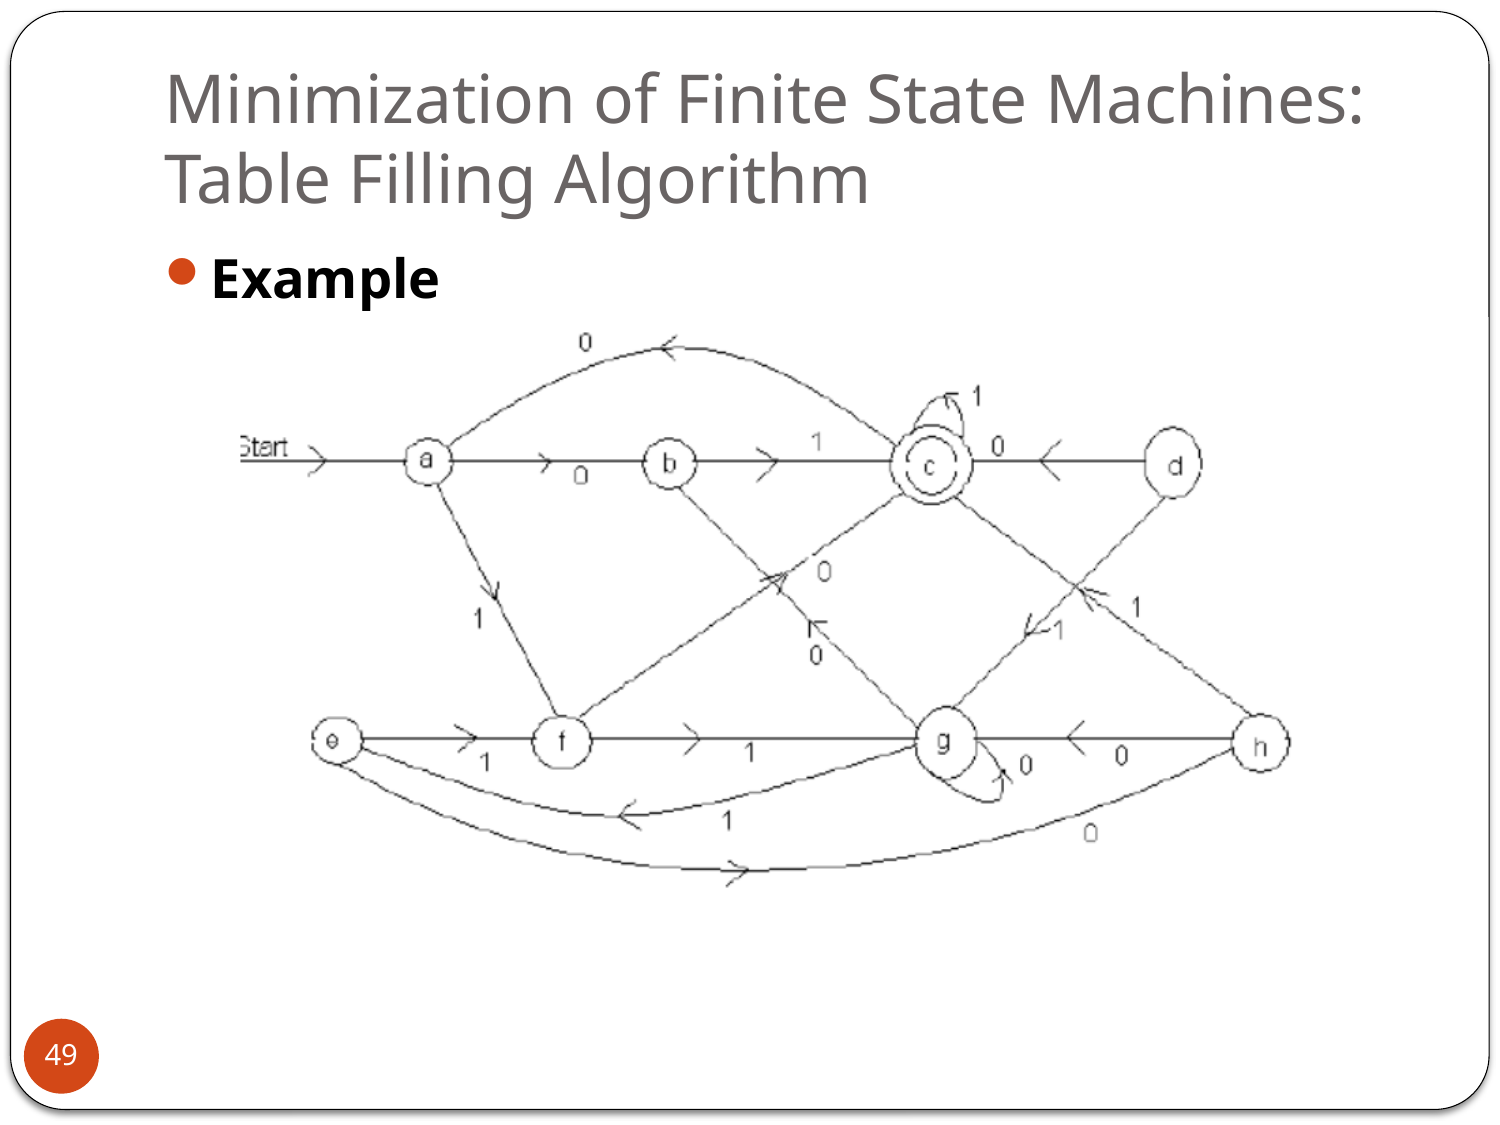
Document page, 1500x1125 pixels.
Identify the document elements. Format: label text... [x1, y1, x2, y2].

title Minimization of Finite State Machines: Table Filling Algorithm [150, 45, 1425, 233]
picture [212, 312, 1338, 913]
slide_number 49 [23, 1018, 99, 1094]
list Example [150, 237, 1425, 988]
